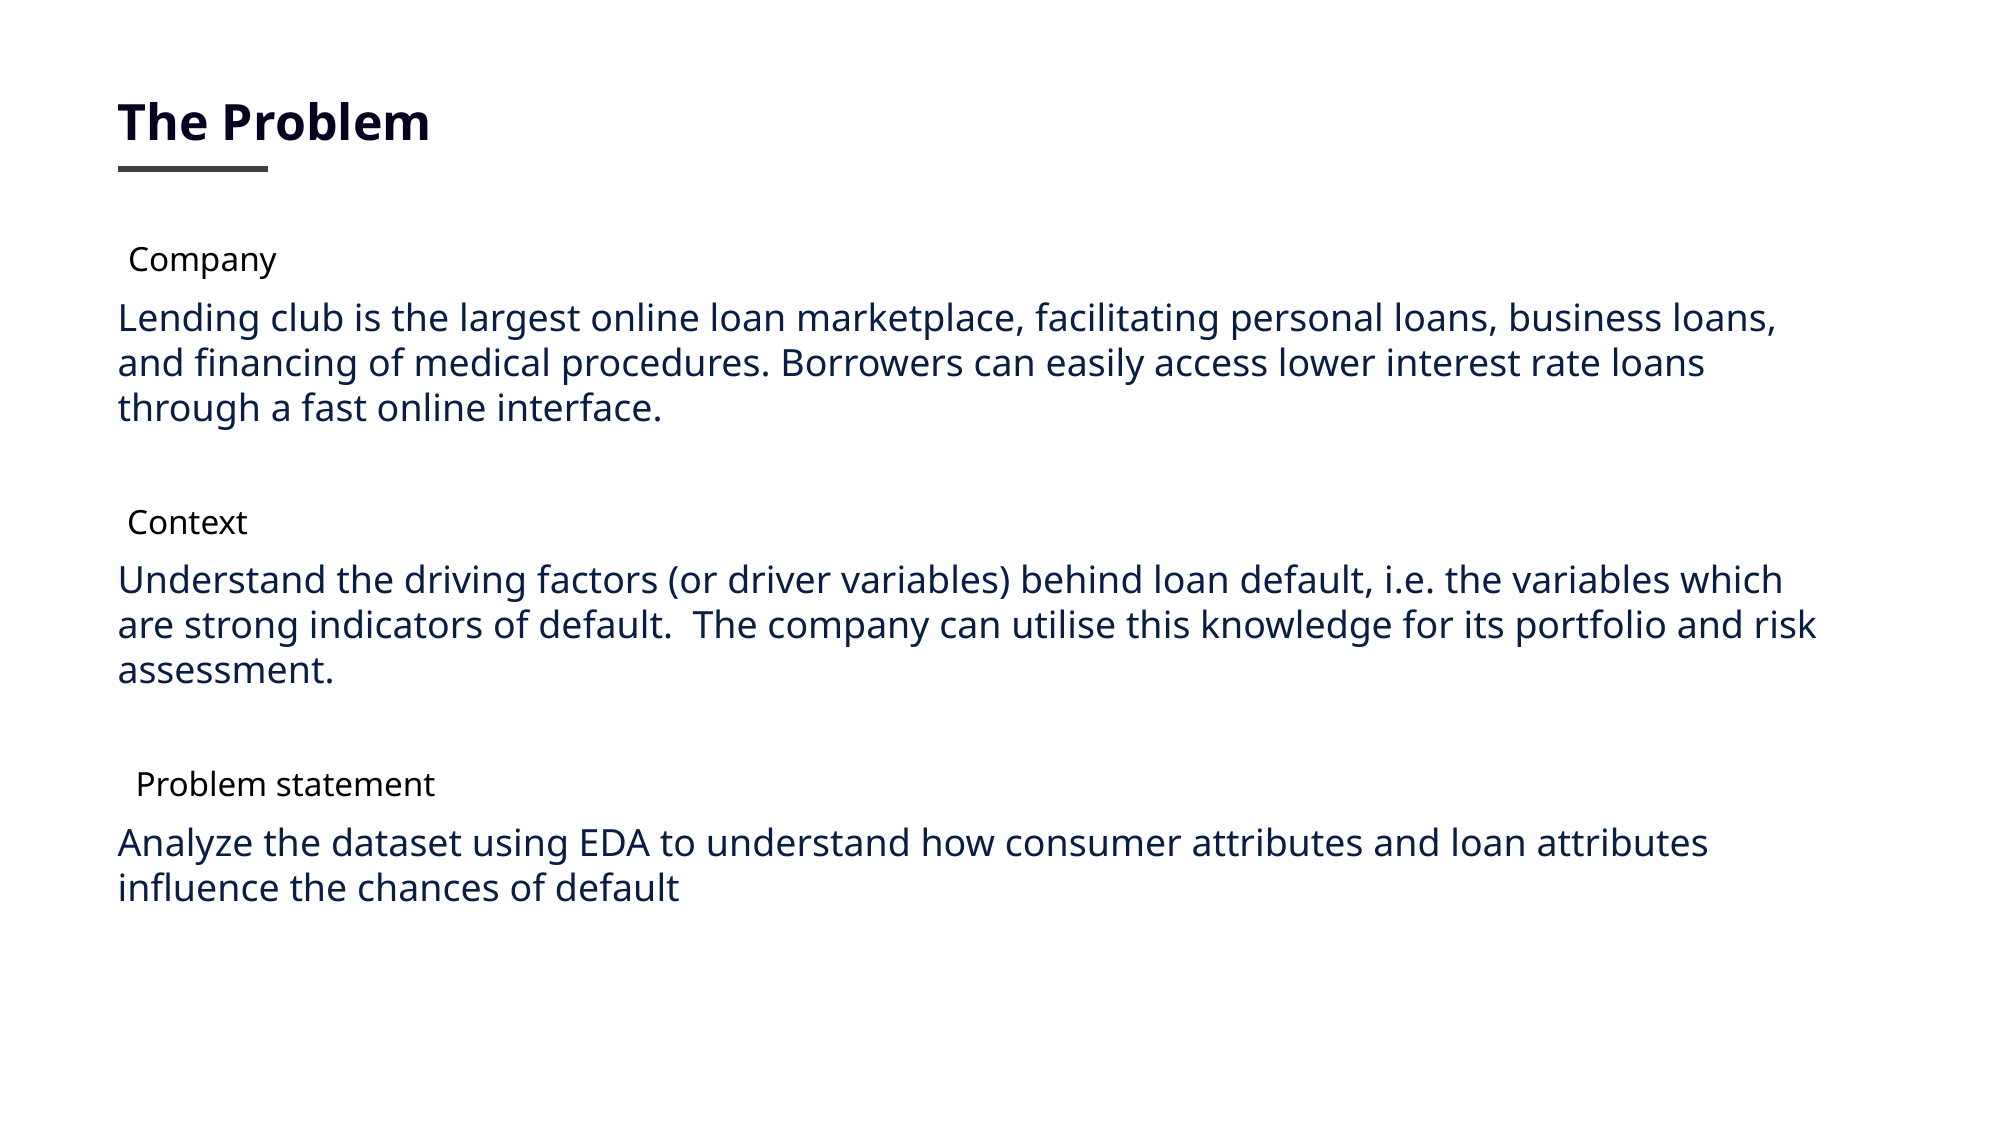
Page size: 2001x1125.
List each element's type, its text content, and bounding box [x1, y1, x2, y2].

text_box Understand the driving factors (or driver variables) behind loan default, i.e. the variables which are strong indicators of default. The company can utilise this knowledge for its portfolio and risk assessment. [102, 549, 1845, 699]
text_box The Problem [102, 78, 1284, 159]
text_box Company [113, 230, 292, 286]
text_box Problem statement [120, 756, 451, 811]
text_box Context [112, 493, 263, 549]
text_box Analyze the dataset using EDA to understand how consumer attributes and loan attributes influence the chances of default [102, 811, 1845, 917]
text_box Lending club is the largest online loan marketplace, facilitating personal loans, business loans, and financing of medical procedures. Borrowers can easily access lower interest rate loans through a fast online interface. [102, 286, 1845, 437]
